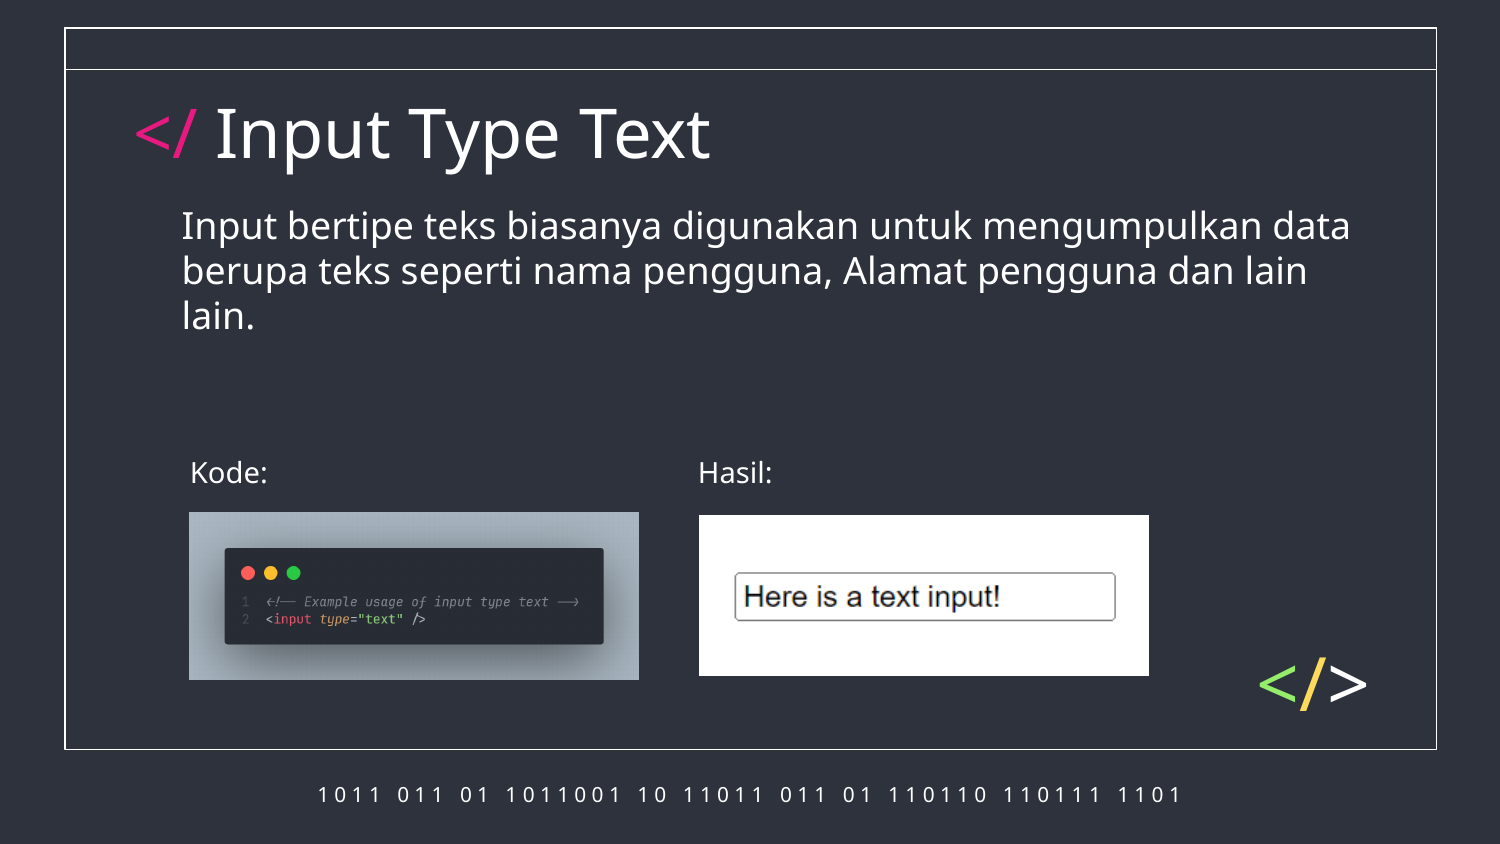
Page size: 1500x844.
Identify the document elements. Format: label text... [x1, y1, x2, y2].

text_box Hasil: [682, 446, 819, 497]
title </ Input Type Text [118, 75, 1382, 170]
text_box Input bertipe teks biasanya digunakan untuk mengumpulkan data berupa teks seperti nama pengguna, Alamat pengguna dan lain lain. [166, 194, 1382, 345]
picture [189, 512, 639, 680]
text_box Kode: [174, 446, 294, 497]
text_box </> [1209, 644, 1418, 729]
picture [699, 515, 1149, 677]
